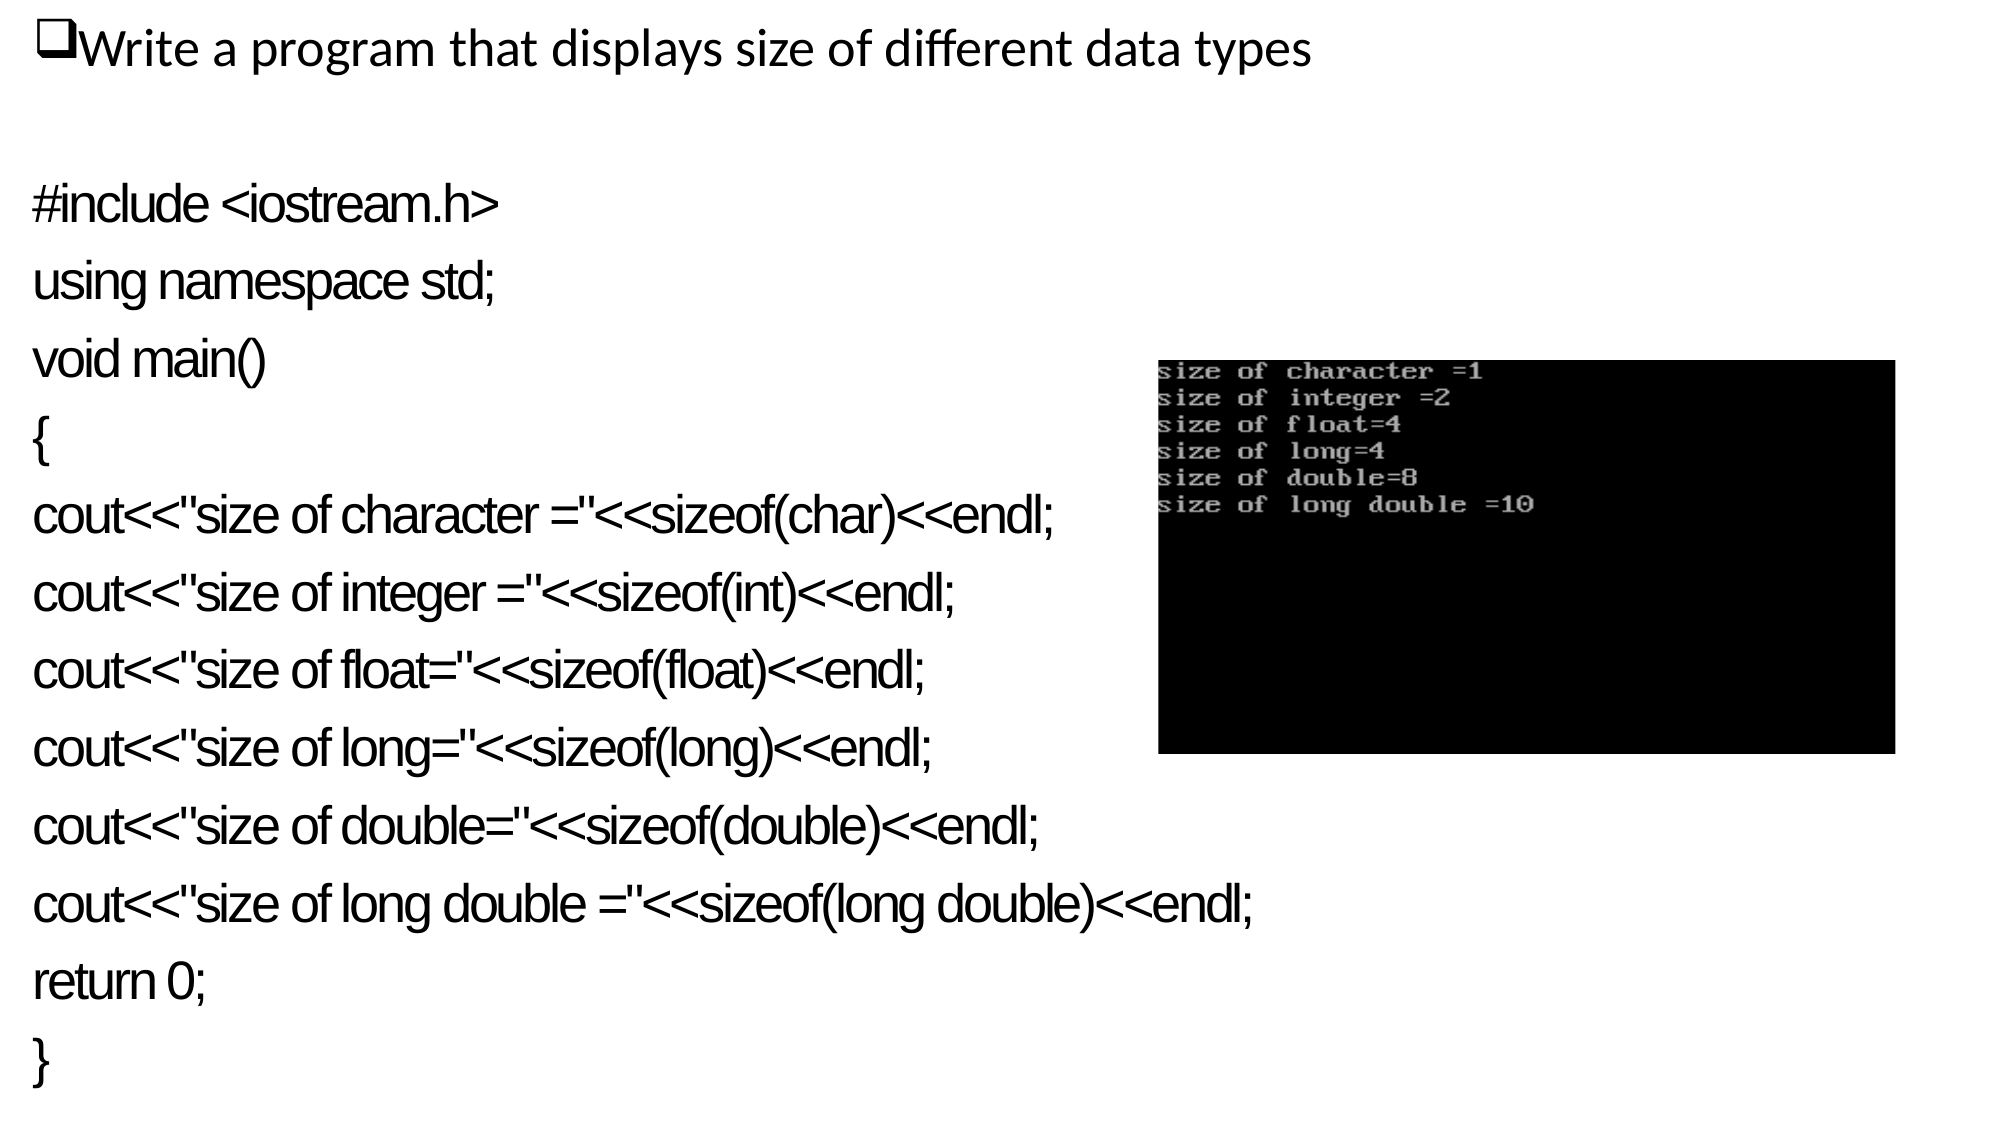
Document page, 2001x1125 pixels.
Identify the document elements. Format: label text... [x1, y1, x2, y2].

picture [1158, 360, 1896, 754]
list Write a program that displays size of different data types #include <iostream.h> using namespace std; void main() { cout<<"size of character ="<<sizeof(char)<<endl; cout<<"size of integer ="<<sizeof(int)<<endl; cout<<"size of float="<<sizeof(float)<<endl; cout<<"size of long="<<sizeof(long)<<endl; cout<<"size of double="<<sizeof(double)<<endl; cout<<"size of long double ="<<sizeof(long double)<<endl; return 0; } [18, 12, 2000, 1102]
